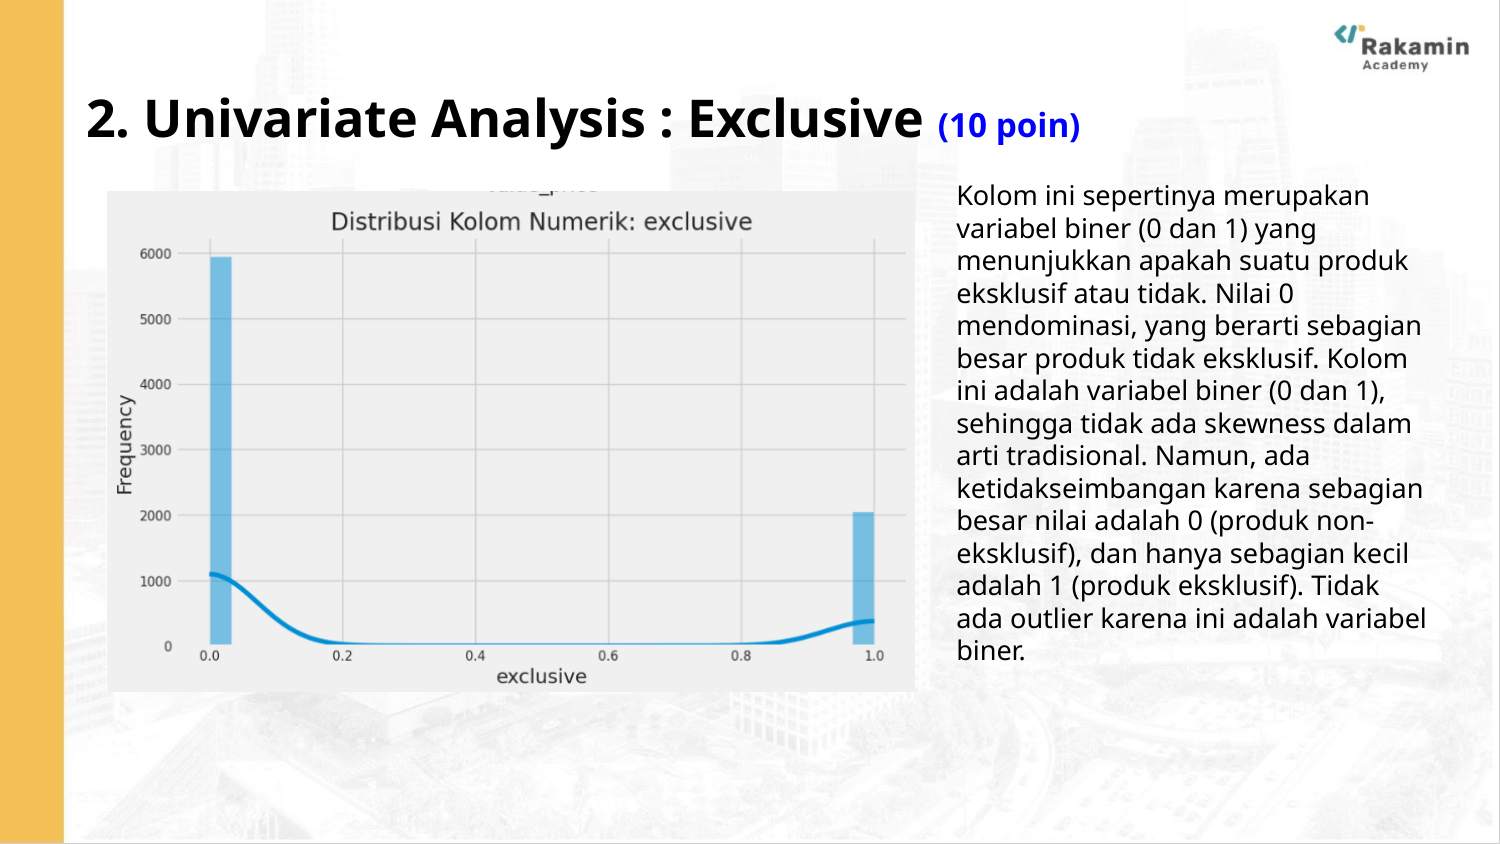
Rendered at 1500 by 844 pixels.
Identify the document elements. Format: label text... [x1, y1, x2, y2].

picture [0, 0, 1500, 844]
title 2. Univariate Analysis : Exclusive (10 poin) [84, 32, 1367, 227]
text_box Kolom ini sepertinya merupakan variabel biner (0 dan 1) yang menunjukkan apakah suatu produk eksklusif atau tidak. Nilai 0 mendominasi, yang berarti sebagian besar produk tidak eksklusif. Kolom ini adalah variabel biner (0 dan 1), sehingga tidak ada skewness dalam arti tradisional. Namun, ada ketidakseimbangan karena sebagian besar nilai adalah 0 (produk non-eksklusif), dan hanya sebagian kecil adalah 1 (produk eksklusif). Tidak ada outlier karena ini adalah variabel biner. [941, 163, 1448, 681]
